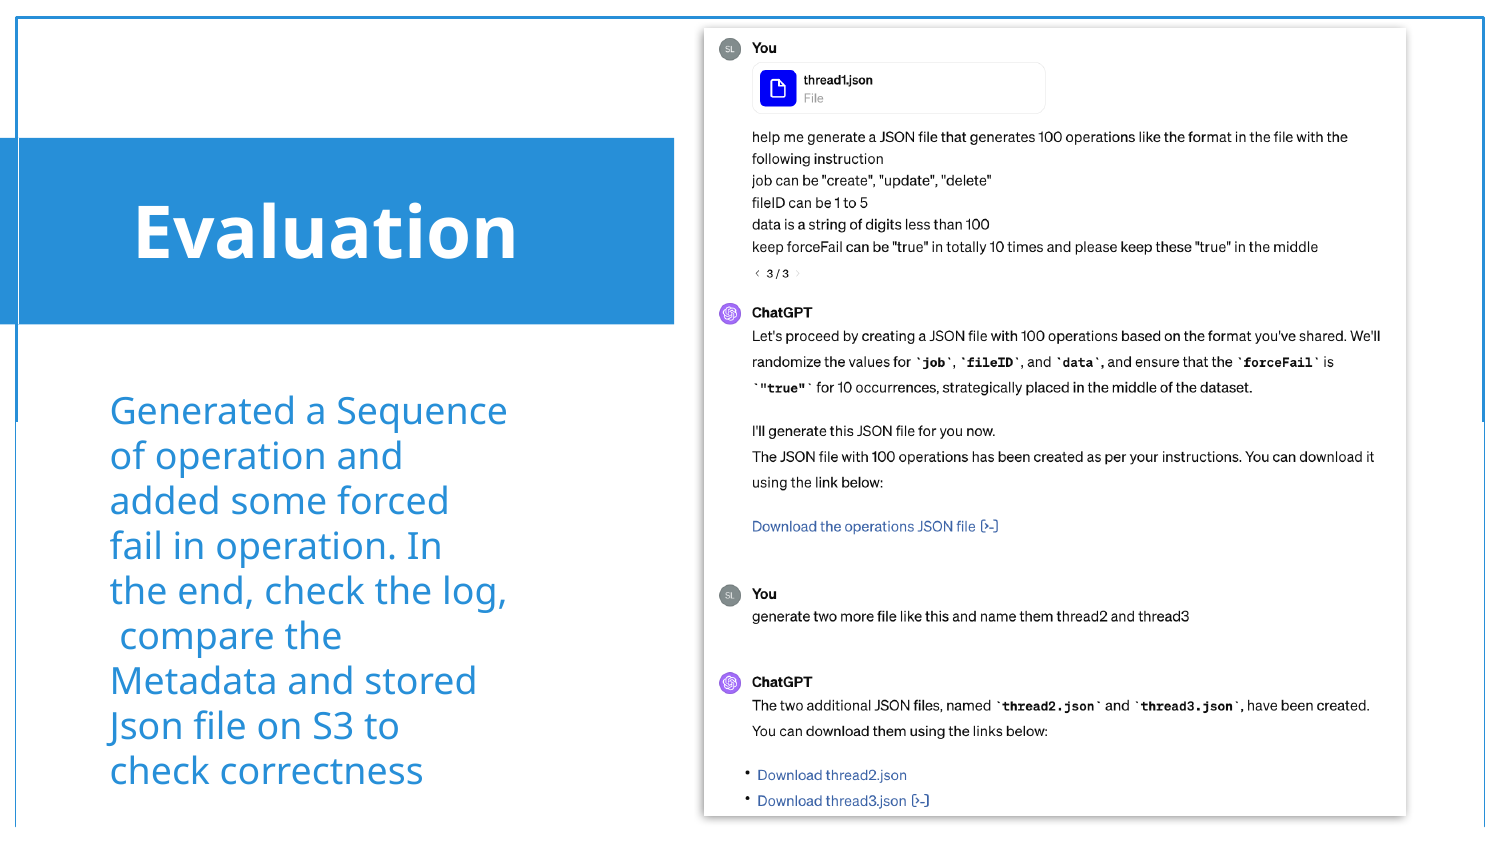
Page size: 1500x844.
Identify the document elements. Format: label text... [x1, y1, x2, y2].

picture [704, 28, 1406, 816]
title Evaluation [116, 170, 696, 265]
text_box Generated a Sequence of operation and added some forced fail in operation. In the end, check the log, compare the Metadata and stored Json file on S3 to check correctness [94, 372, 525, 808]
